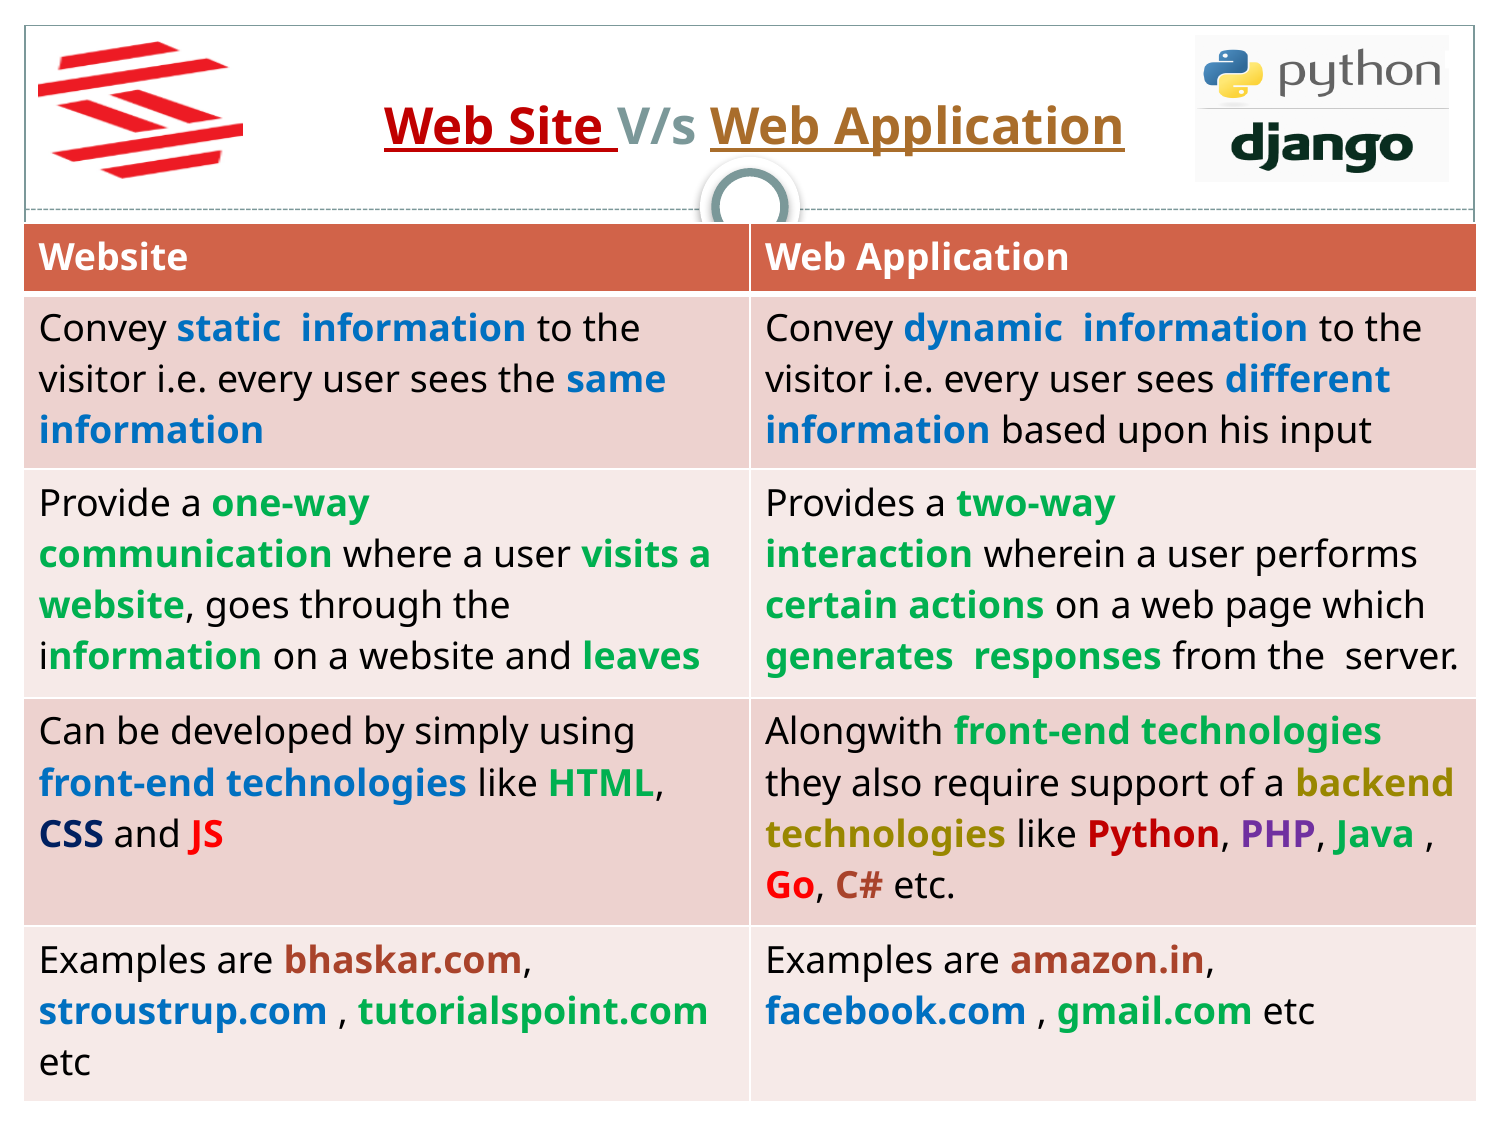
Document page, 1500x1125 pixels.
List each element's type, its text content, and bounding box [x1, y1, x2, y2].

table_cell Provides a two-way interaction wherein a user performs certain actions on a web page which generates responses from the server. [751, 470, 1476, 697]
table_cell Provide a one-way communication where a user visits a website, goes through the information on a website and leaves [24, 470, 749, 697]
picture [1195, 34, 1449, 183]
table_cell Convey dynamic information to the visitor i.e. every user sees different information based upon his input [751, 297, 1476, 468]
table_header Website [24, 224, 749, 291]
picture [37, 40, 243, 185]
table_cell Examples are amazon.in, facebook.com , gmail.com etc [751, 927, 1476, 1101]
table_cell Alongwith front-end technologies they also require support of a backend technologies like Python, PHP, Java , Go, C# etc. [751, 699, 1476, 925]
table_header Web Application [751, 224, 1476, 291]
table_cell Convey static information to the visitor i.e. every user sees the same information [24, 297, 749, 468]
title Web Site V/s Web Application [237, 37, 1190, 162]
table_cell Examples are bhaskar.com, stroustrup.com , tutorialspoint.com etc [24, 927, 749, 1101]
table_cell Can be developed by simply using front-end technologies like HTML, CSS and JS [24, 699, 749, 925]
